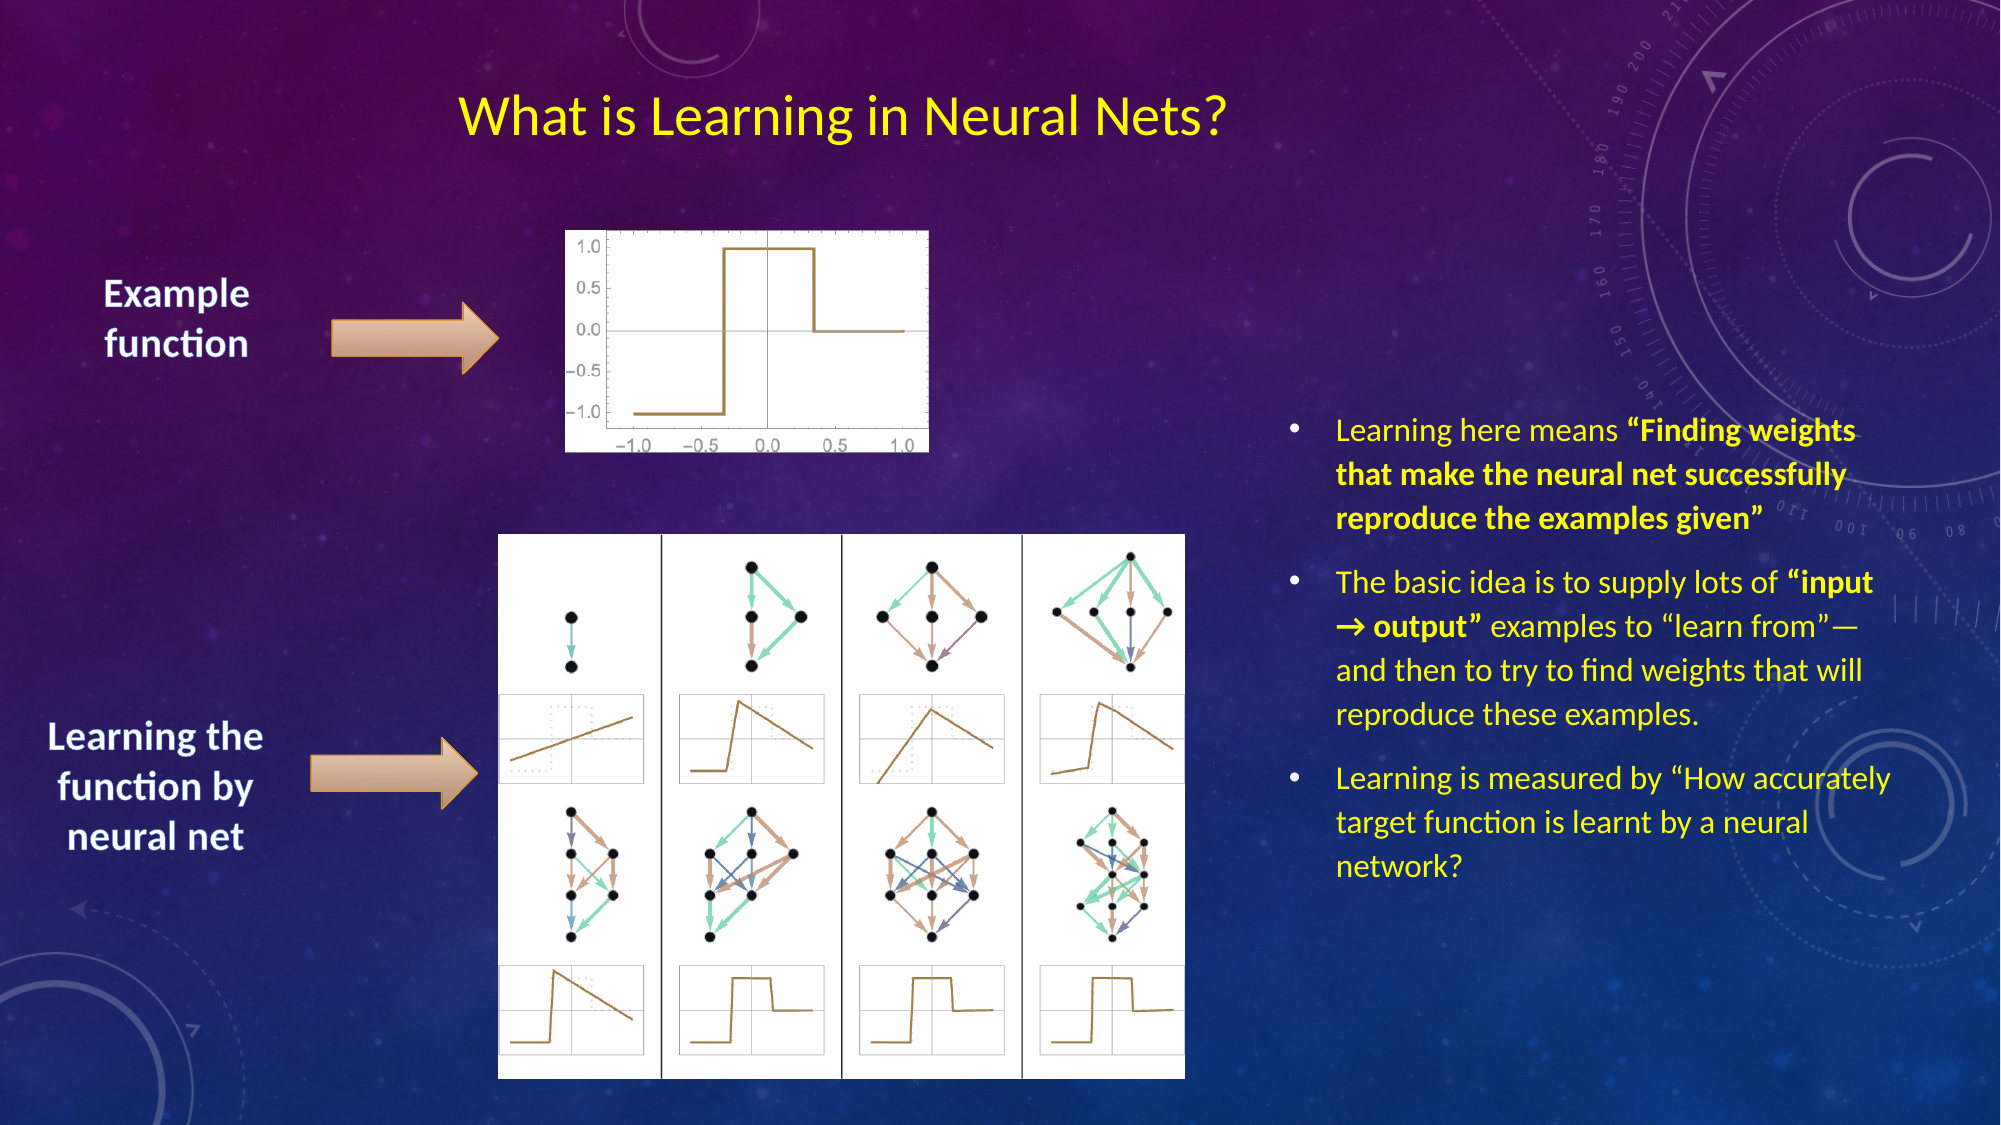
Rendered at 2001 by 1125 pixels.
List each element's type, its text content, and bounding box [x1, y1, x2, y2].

text_box [310, 736, 478, 810]
list Learning here means “Finding weights that make the neural net successfully reproduce the examples given” The basic idea is to supply lots of “input → output” examples to “learn from”—and then to try to find weights that will reproduce these examples. Learning is measured by “How accurately target function is learnt by a neural network? [1273, 341, 1922, 1012]
text_box Learning the function by neural net [0, 700, 312, 866]
text_box What is Learning in Neural Nets? [443, 69, 1610, 155]
text_box Example function [21, 257, 333, 373]
text_box [333, 301, 499, 375]
picture [0, 0, 2001, 1125]
